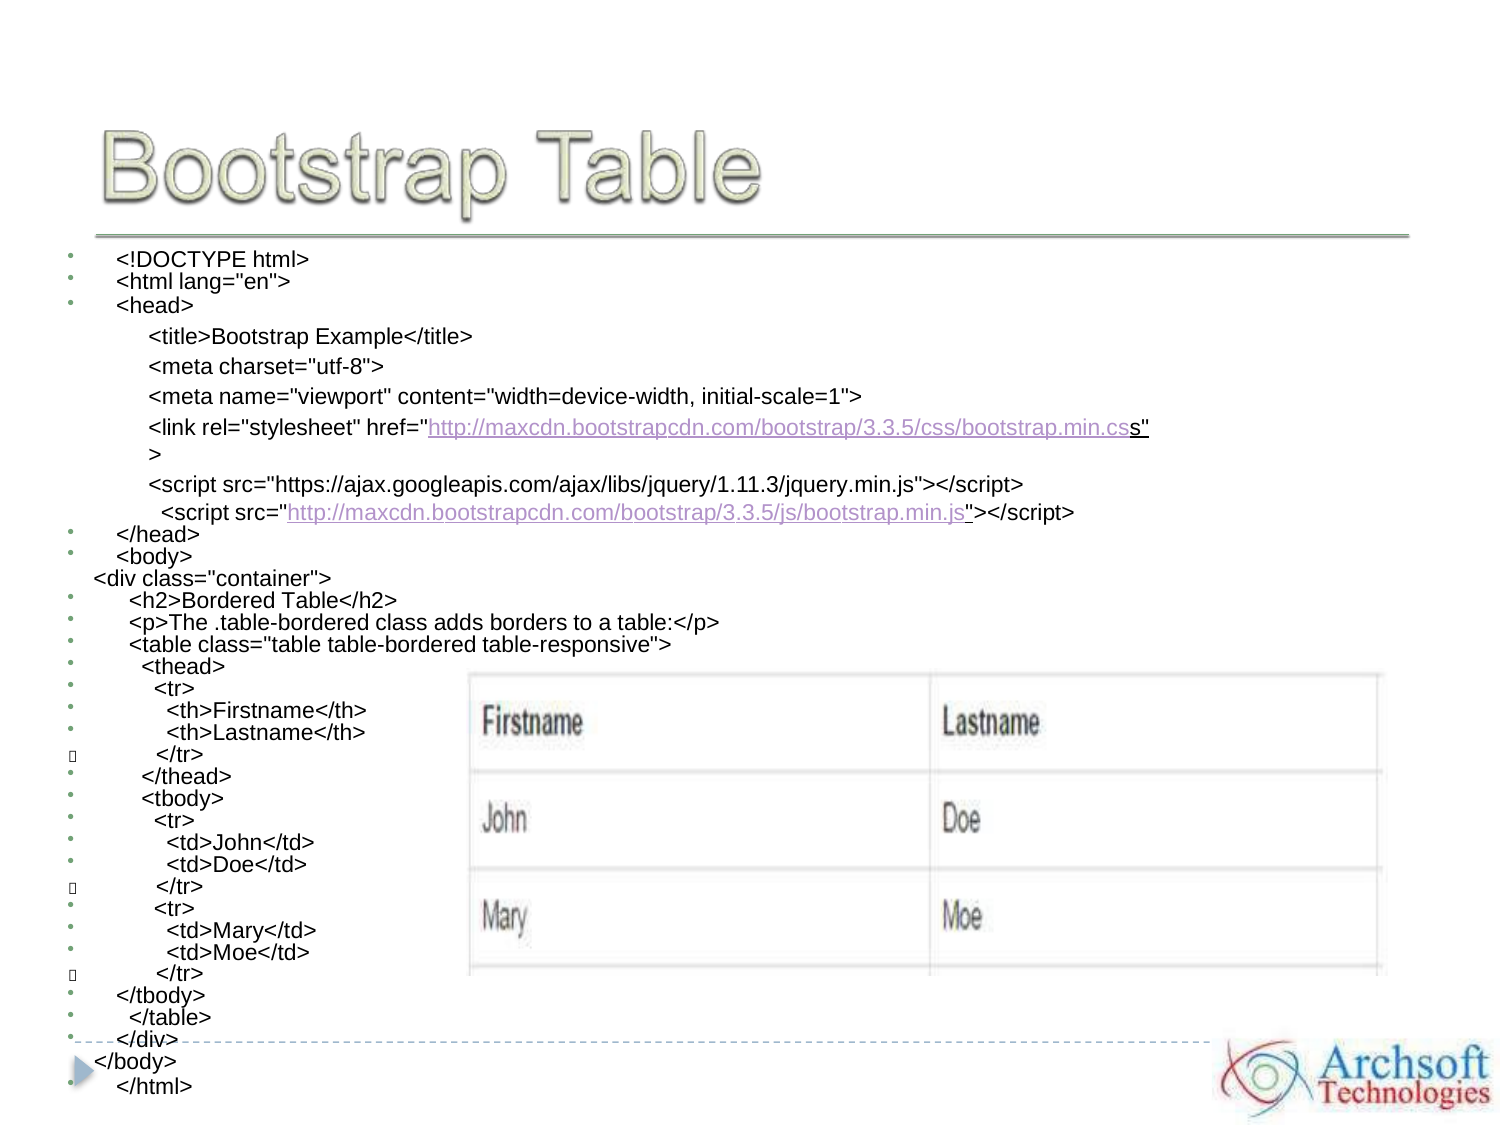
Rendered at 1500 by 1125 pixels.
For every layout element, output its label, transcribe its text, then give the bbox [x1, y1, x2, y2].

text_box <!DOCTYPE html> <html lang="en"> <head> <title>Bootstrap Example</title> <meta charset="utf-8"> <meta name="viewport" content="width=device-width, initial-scale=1"> <link rel="stylesheet" href="http://maxcdn.bootstrapcdn.com/bootstrap/3.3.5/css/bootstrap.min.css"> <script src="https://ajax.googleapis.com/ajax/libs/jquery/1.11.3/jquery.min.js"></script> <script src="http://maxcdn.bootstrapcdn.com/bootstrap/3.3.5/js/bootstrap.min.js"></script> </head> <body> <div class="container"> <h2>Bordered Table</h2> <p>The .table-bordered class adds borders to a table:</p> <table class="table table-bordered table-responsive"> <thead> <tr> <th>Firstname</th> <th>Lastname</th>  </tr> </thead> <tbody> <tr> <td>John</td> <td>Doe</td>  </tr> <tr> <td>Mary</td> <td>Moe</td>  </tr> </tbody> </table> </div> </body> </html> [66, 247, 1162, 1100]
text_box [1211, 1014, 1500, 1125]
text_box [93, 233, 1412, 240]
text_box [466, 668, 1388, 976]
text_box [100, 129, 765, 227]
